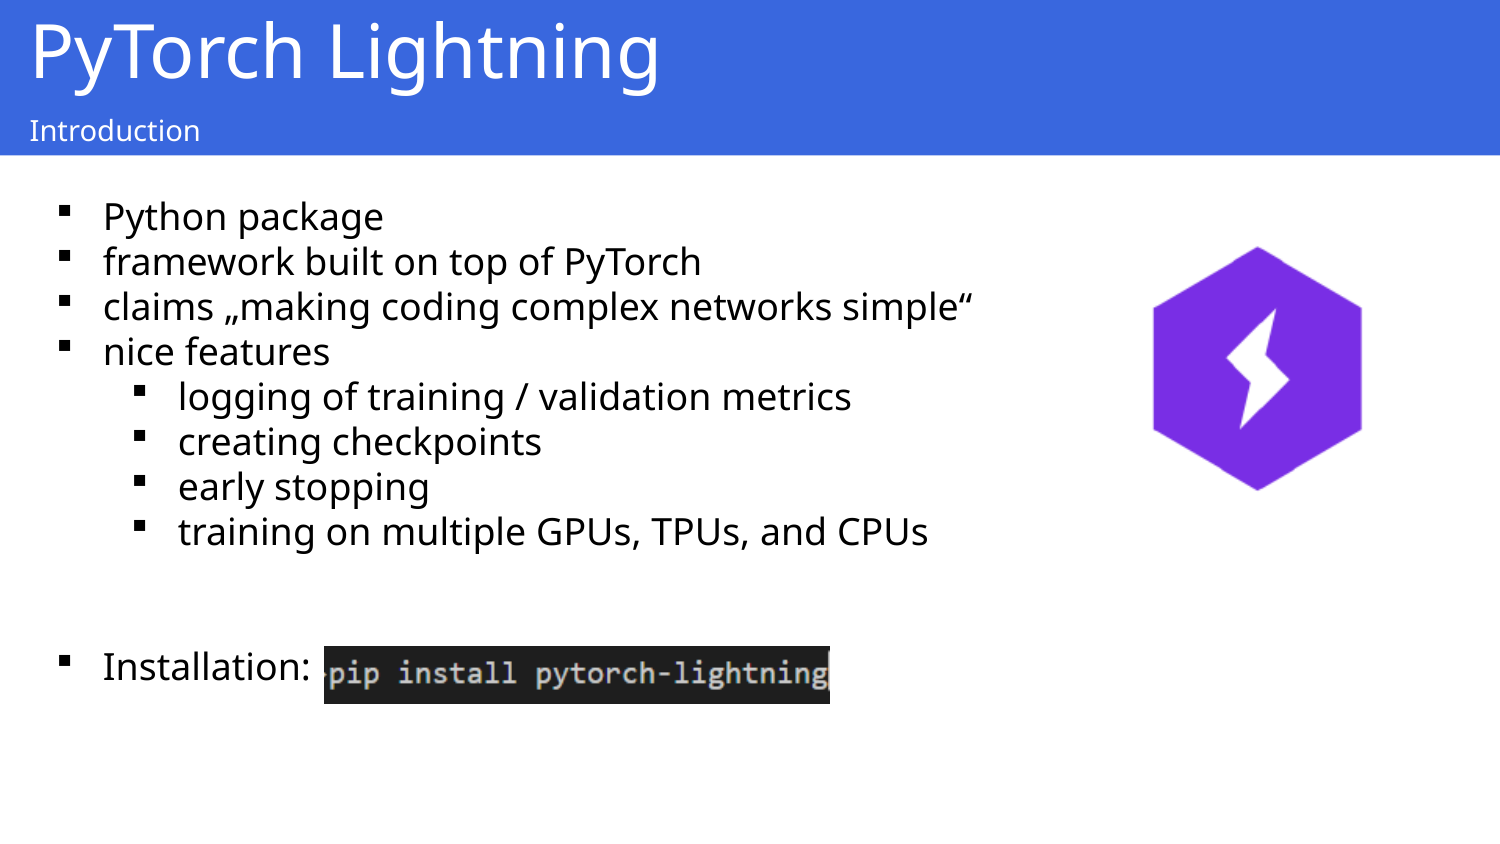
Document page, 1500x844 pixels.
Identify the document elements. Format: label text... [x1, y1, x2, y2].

picture [1104, 209, 1417, 522]
text_box Python package framework built on top of PyTorch claims „making coding complex networks simple“ nice features logging of training / validation metrics creating checkpoints early stopping training on multiple GPUs, TPUs, and CPUs Installation: [41, 185, 1377, 741]
list Introduction [0, 108, 1500, 156]
picture [324, 646, 830, 705]
list PyTorch Lightning [0, 0, 1500, 108]
